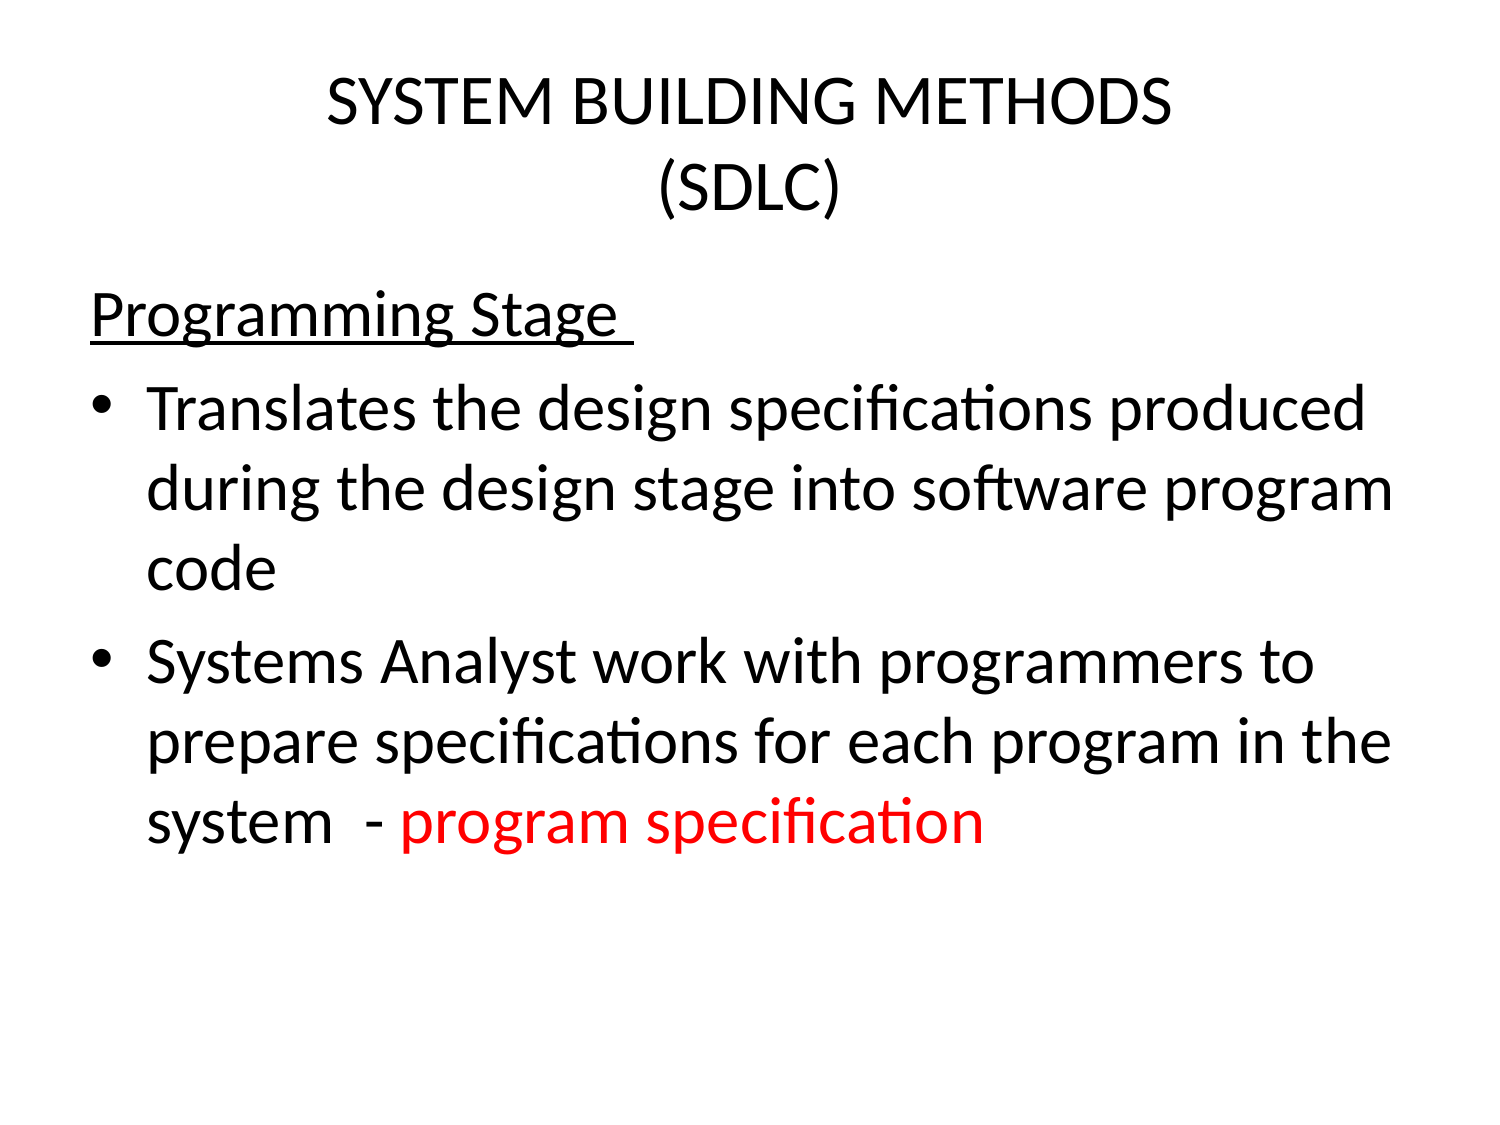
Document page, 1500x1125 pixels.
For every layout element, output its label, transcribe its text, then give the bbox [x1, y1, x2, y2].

list Programming Stage Translates the design specifications produced during the design stage into software program code Systems Analyst work with programmers to prepare specifications for each program in the system - program specification [75, 262, 1425, 1005]
title SYSTEM BUILDING METHODS (SDLC) [75, 45, 1425, 233]
